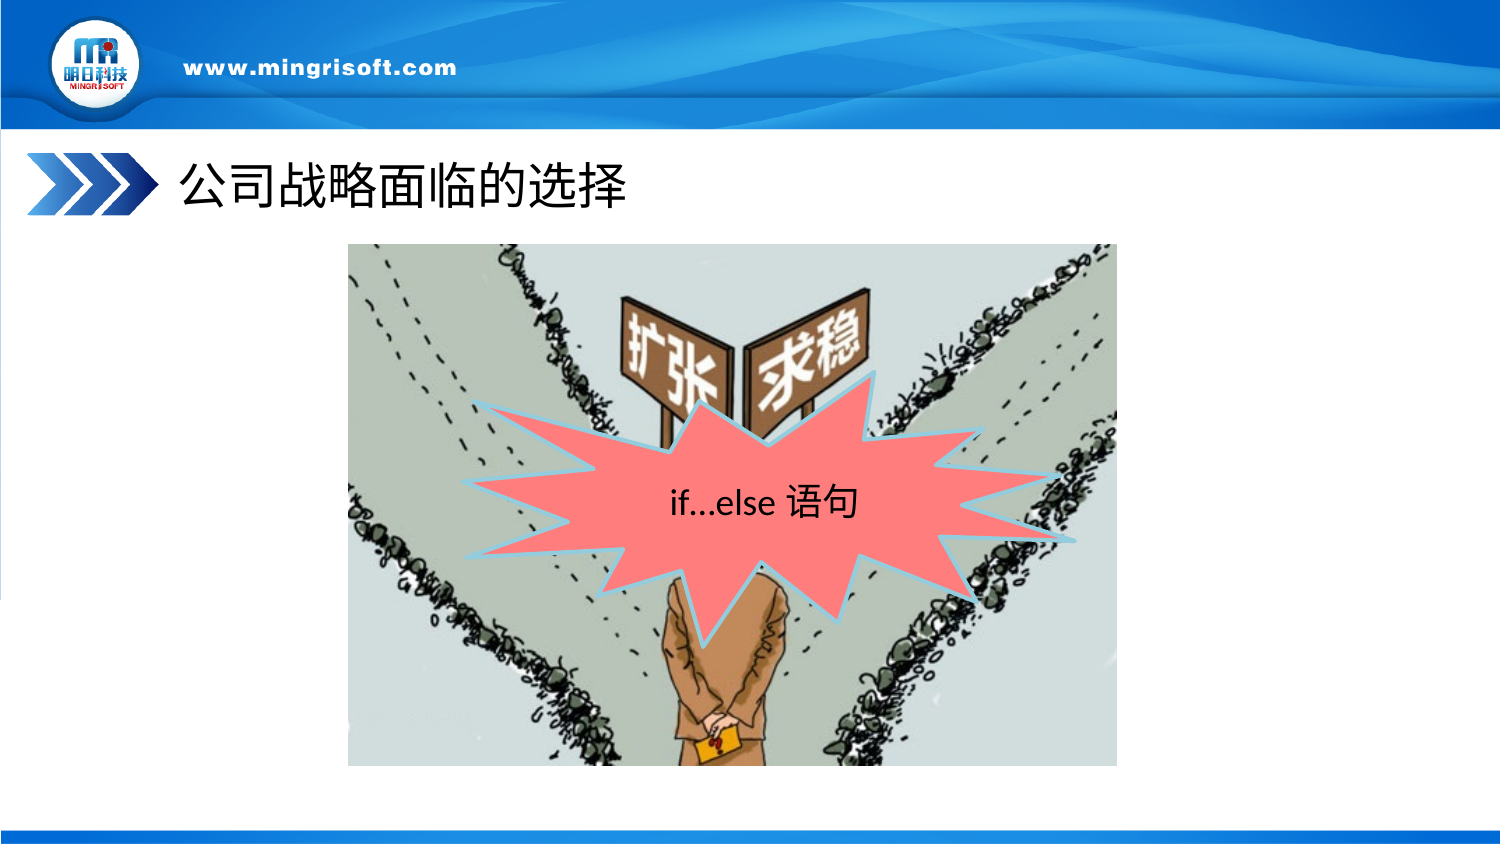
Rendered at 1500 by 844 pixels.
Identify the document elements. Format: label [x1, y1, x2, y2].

picture [0, 0, 1500, 844]
text_box [0, 146, 663, 248]
